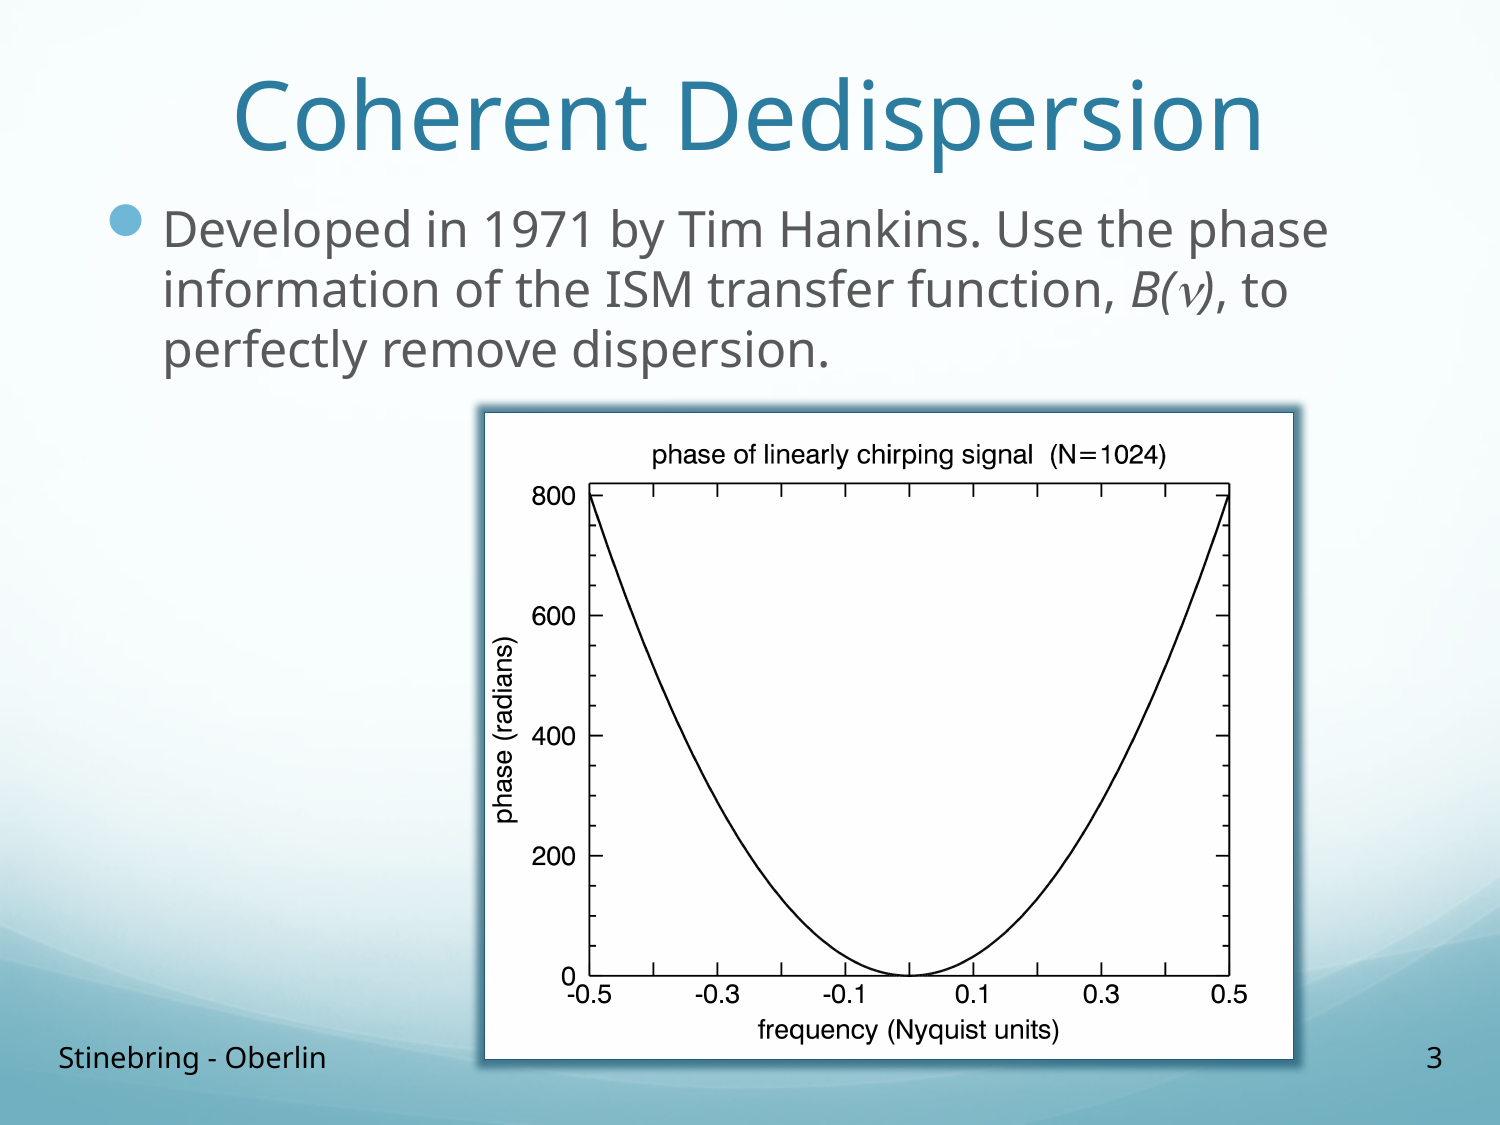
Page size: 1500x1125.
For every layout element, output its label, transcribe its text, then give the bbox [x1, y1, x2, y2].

picture [484, 412, 1294, 1060]
slide_number 3 [1295, 1029, 1459, 1090]
list Developed in 1971 by Tim Hankins. Use the phase information of the ISM transfer function, B(n), to perfectly remove dispersion. [90, 190, 1410, 448]
title Coherent Dedispersion [90, 39, 1410, 178]
footer Stinebring - Oberlin [43, 1029, 838, 1090]
